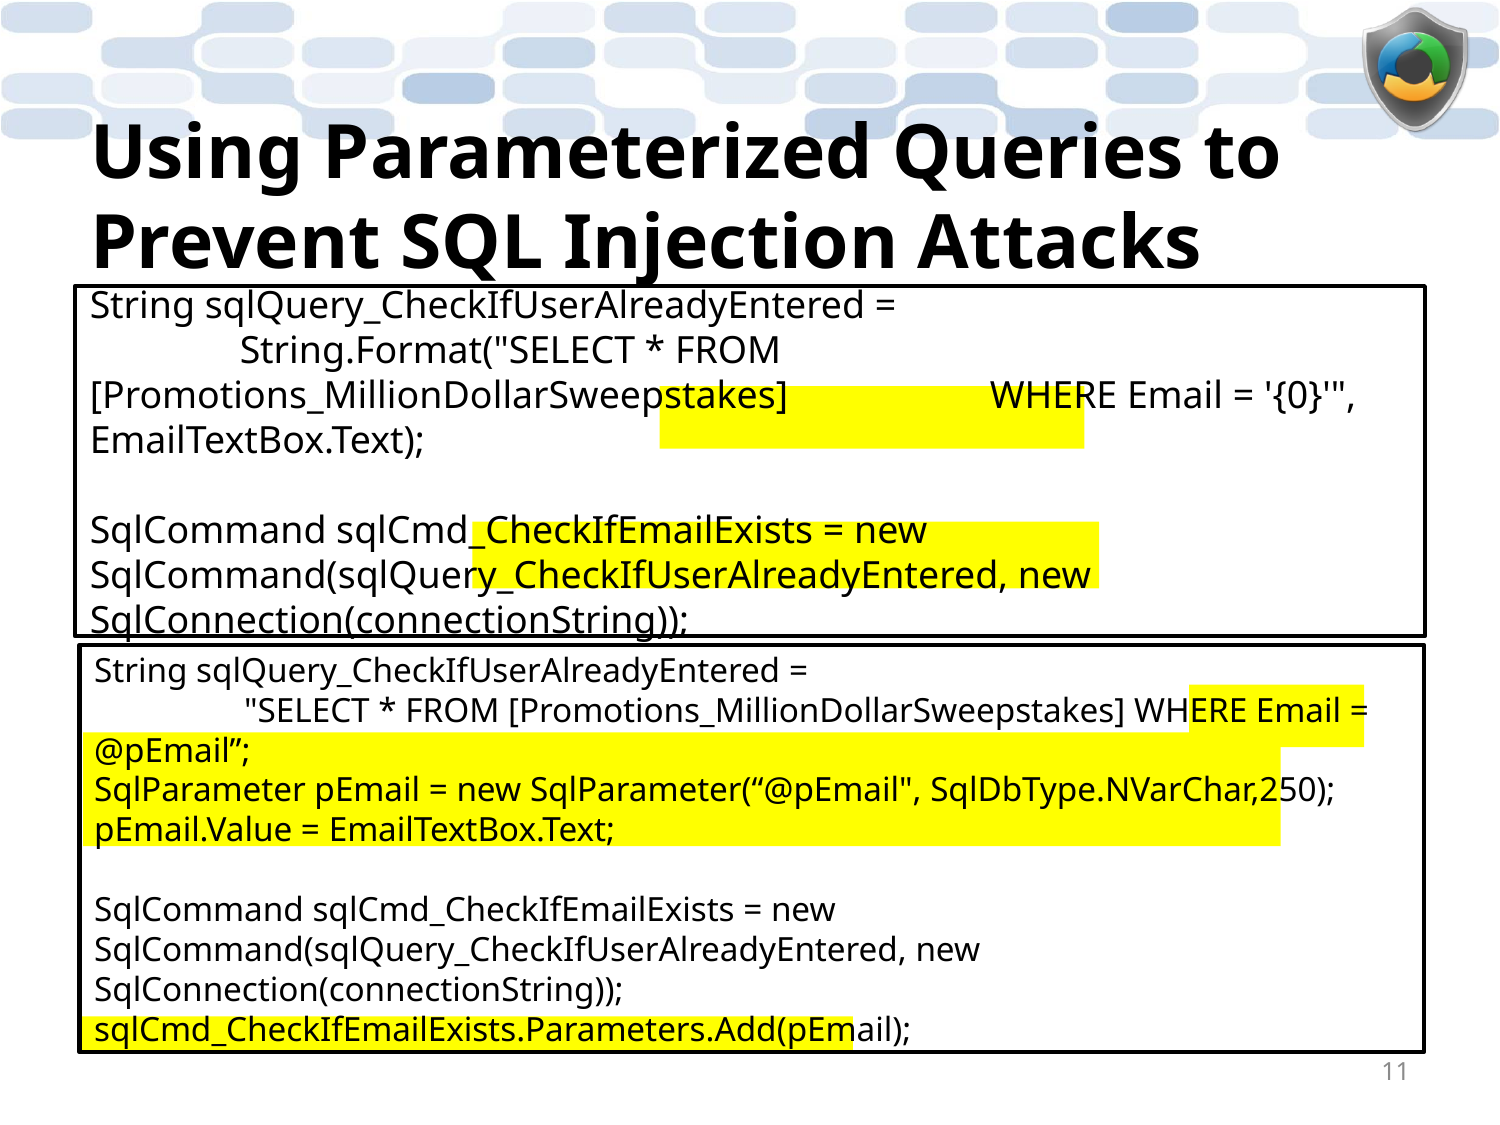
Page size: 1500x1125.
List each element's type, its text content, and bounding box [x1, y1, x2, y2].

text_box String sqlQuery_CheckIfUserAlreadyEntered = String.Format("SELECT * FROM [Promotions_MillionDollarSweepstakes] WHERE Email = '{0}'", EmailTextBox.Text); SqlCommand sqlCmd_CheckIfEmailExists = new SqlCommand(sqlQuery_CheckIfUserAlreadyEntered, new SqlConnection(connectionString)); [73, 284, 1427, 638]
text_box String sqlQuery_CheckIfUserAlreadyEntered = "SELECT * FROM [Promotions_MillionDollarSweepstakes] WHERE Email = @pEmail”; SqlParameter pEmail = new SqlParameter(“@pEmail", SqlDbType.NVarChar,250); pEmail.Value = EmailTextBox.Text; SqlCommand sqlCmd_CheckIfEmailExists = new SqlCommand(sqlQuery_CheckIfUserAlreadyEntered, new SqlConnection(connectionString)); sqlCmd_CheckIfEmailExists.Parameters.Add(pEmail); [77, 643, 1426, 1054]
title Using Parameterized Queries to Prevent SQL Injection Attacks [75, 137, 1425, 250]
slide_number 11 [1074, 1054, 1425, 1103]
picture [0, 0, 1500, 140]
